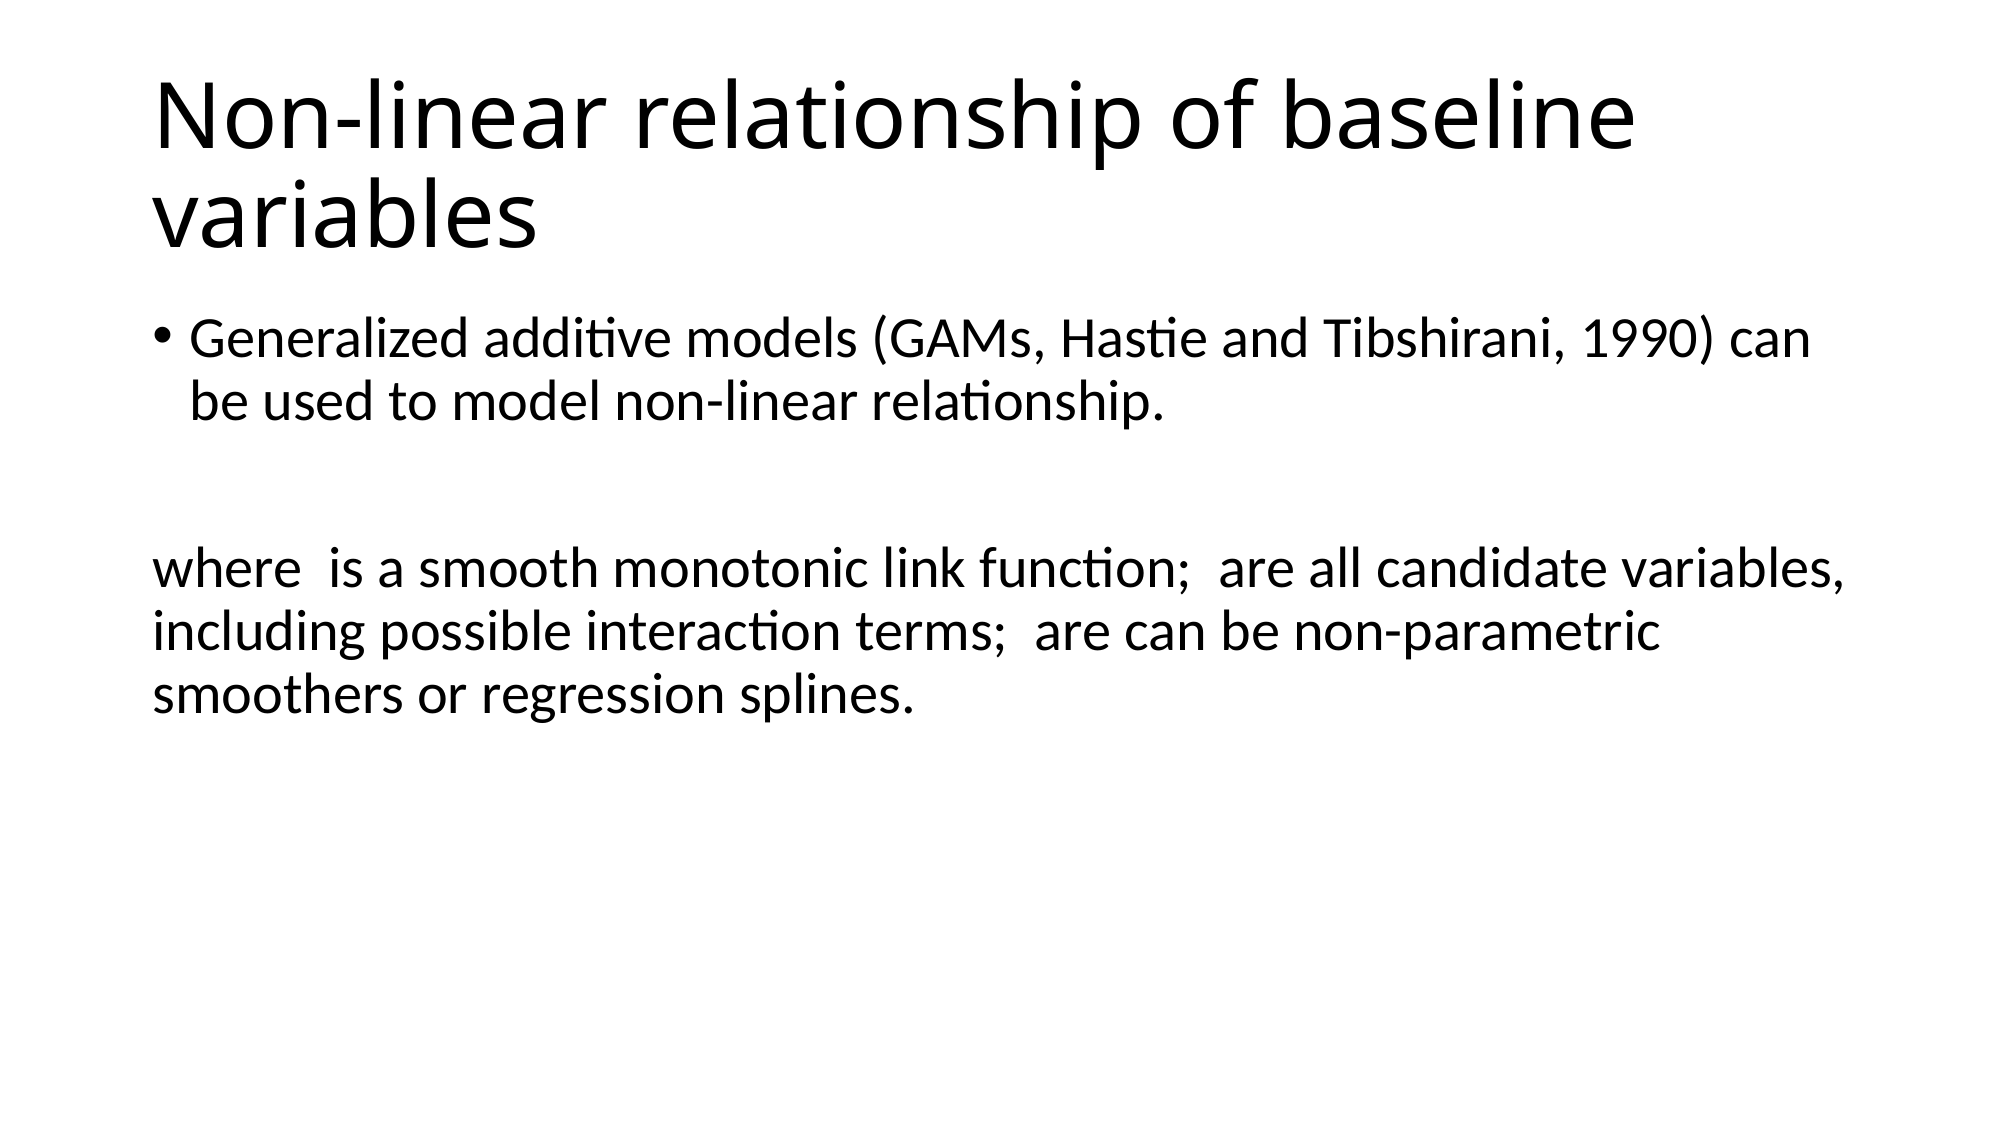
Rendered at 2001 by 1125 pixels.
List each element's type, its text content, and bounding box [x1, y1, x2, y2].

title Non-linear relationship of baseline variables [137, 59, 1863, 278]
